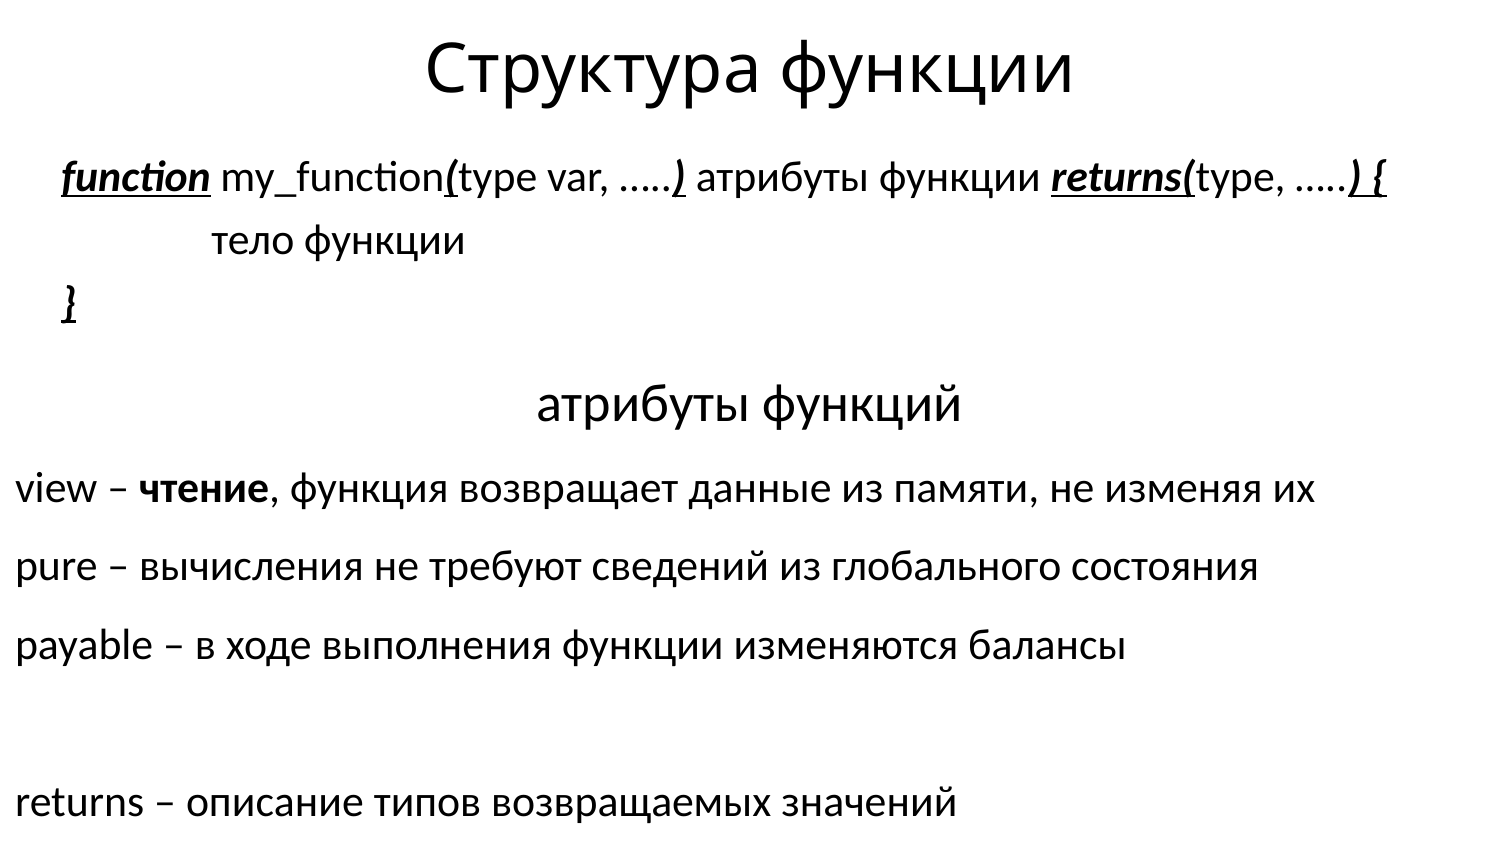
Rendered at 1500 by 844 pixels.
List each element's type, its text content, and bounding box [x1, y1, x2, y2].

text_box атрибуты функций view – чтение, функция возвращает данные из памяти, не изменяя их pure – вычисления не требуют сведений из глобального состояния payable – в ходе выполнения функции изменяются балансы returns – описание типов возвращаемых значений [0, 346, 1500, 844]
list function my_function(type var, …..) атрибуты функции returns(type, …..) { тело функции } [46, 146, 1423, 346]
text_box Структура функции [0, 0, 1500, 141]
